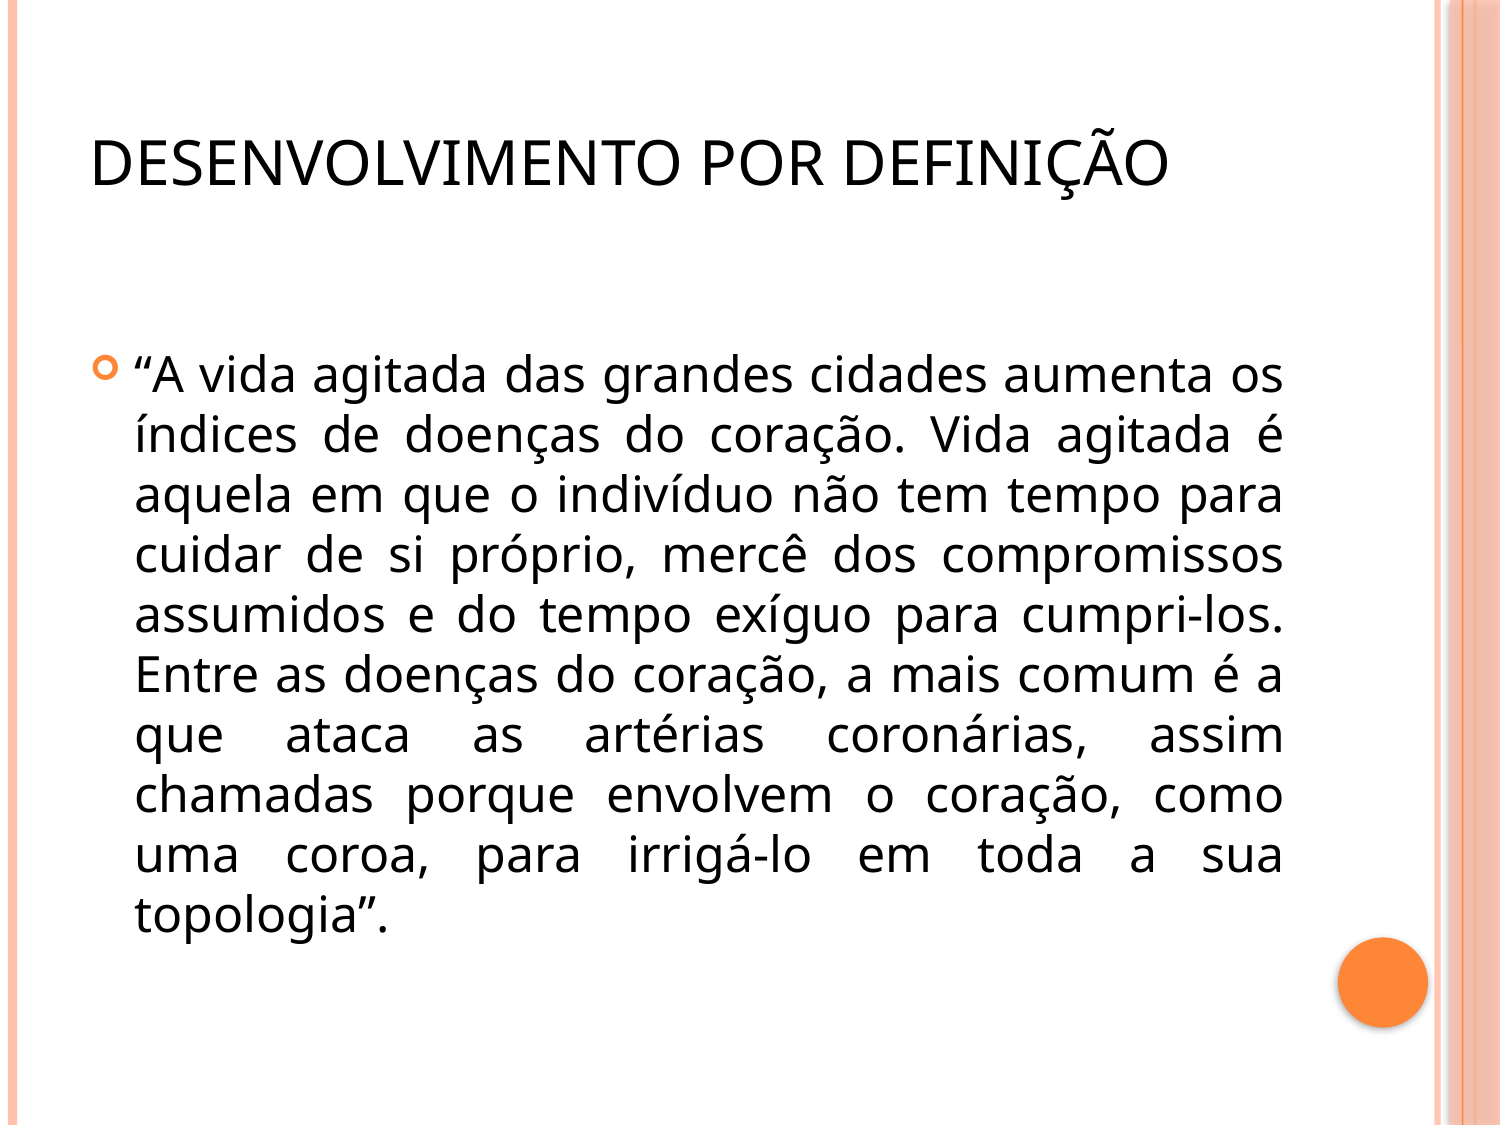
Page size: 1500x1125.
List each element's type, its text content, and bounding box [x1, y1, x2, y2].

text_box “A vida agitada das grandes cidades aumenta os índices de doenças do coração. Vida agitada é aquela em que o indivíduo não tem tempo para cuidar de si próprio, mercê dos compromissos assumidos e do tempo exíguo para cumpri-los. Entre as doenças do coração, a mais comum é a que ataca as artérias coronárias, assim chamadas porque envolvem o coração, como uma coroa, para irrigá-lo em toda a sua topologia”. [75, 262, 1300, 1125]
text_box Desenvolvimento por definição [75, 115, 1341, 303]
